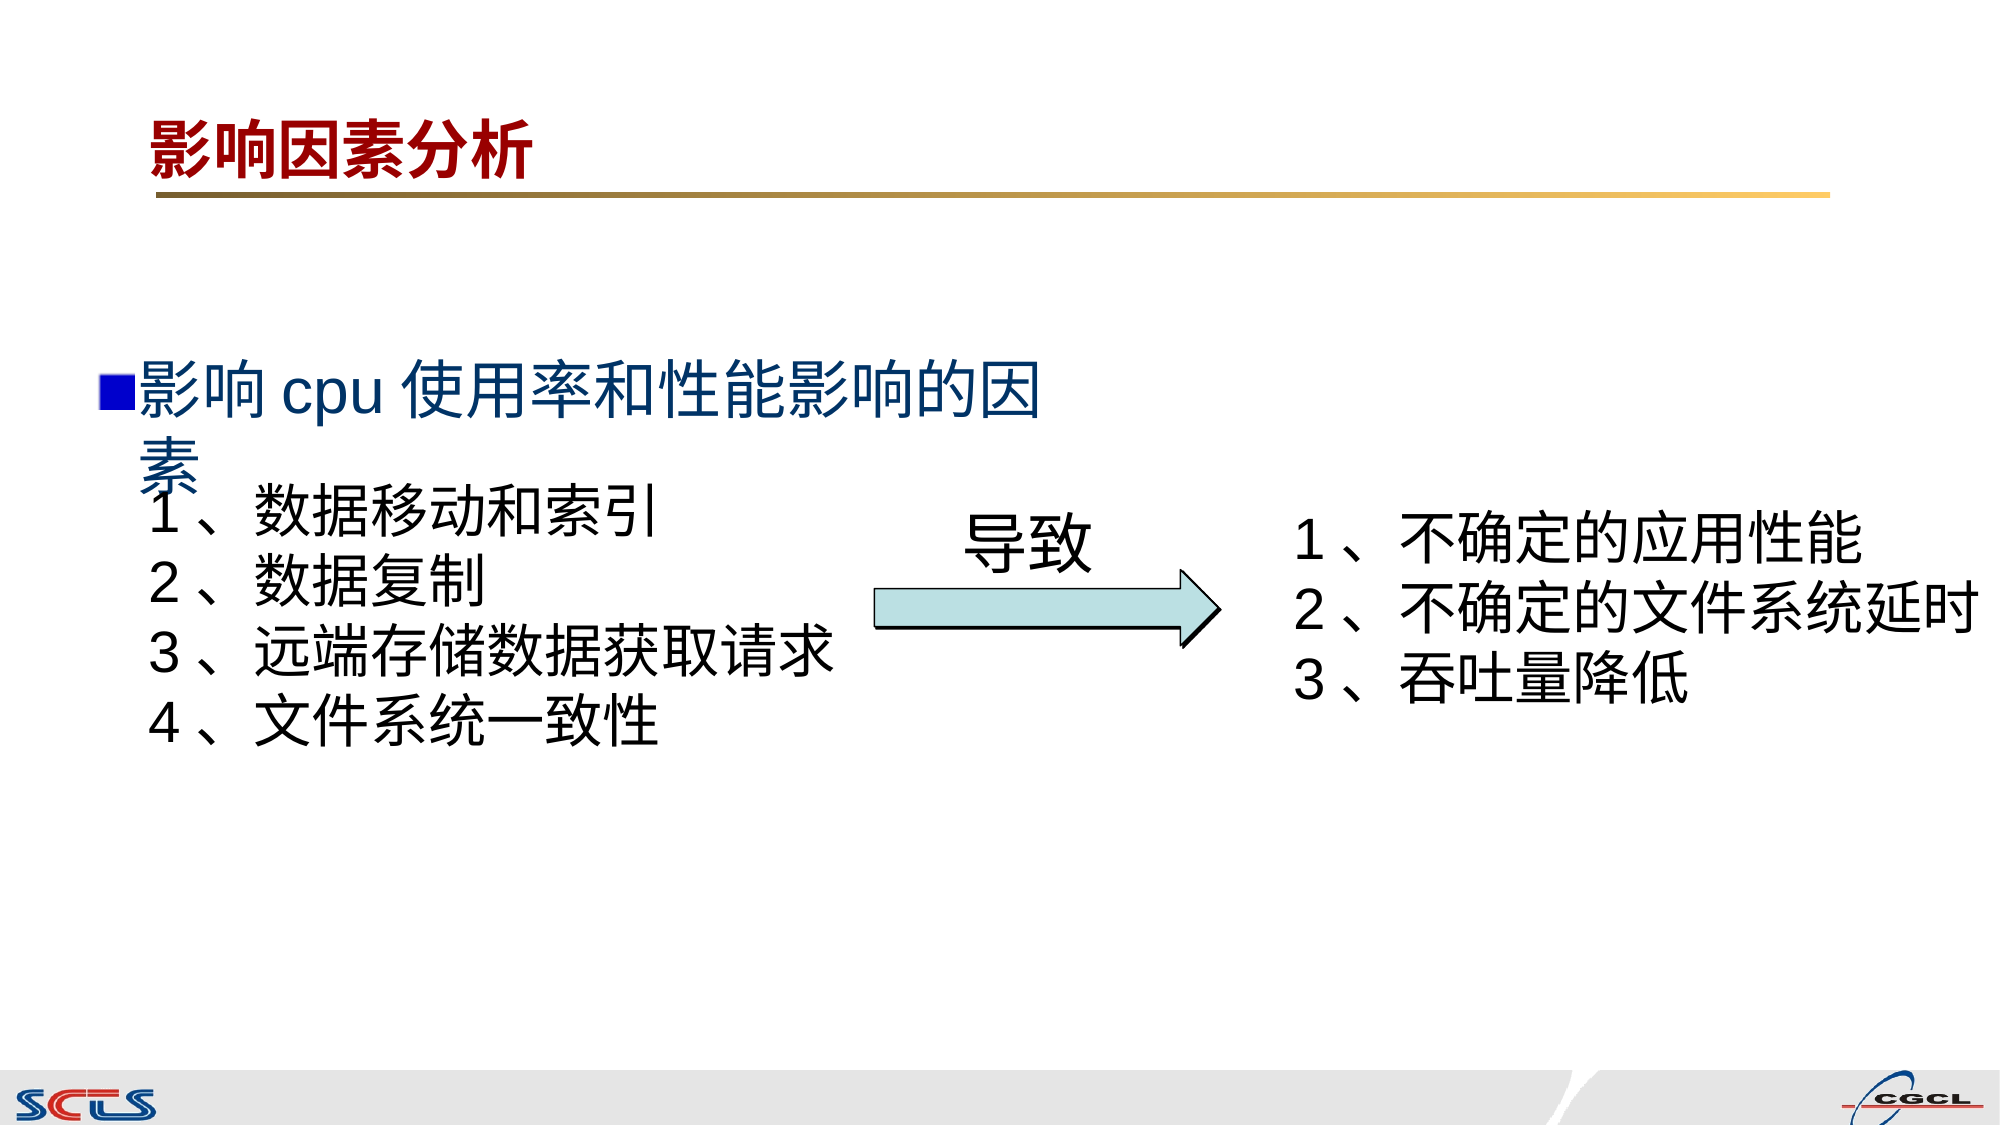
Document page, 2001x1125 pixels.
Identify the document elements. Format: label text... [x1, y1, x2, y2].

list 影响cpu使用率和性能影响的因素 [74, 341, 1103, 440]
text_box [874, 569, 1219, 646]
title 影响因素分析 [133, 76, 1898, 219]
text_box 导致 [946, 494, 1152, 589]
text_box 1、不确定的应用性能 2、不确定的文件系统延时 3、吞吐量降低 [1278, 494, 2000, 719]
text_box 1、数据移动和索引 2、数据复制 3、远端存储数据获取请求 4、文件系统一致性 [133, 466, 1044, 807]
picture [0, 1061, 2000, 1125]
picture [89, 364, 135, 410]
